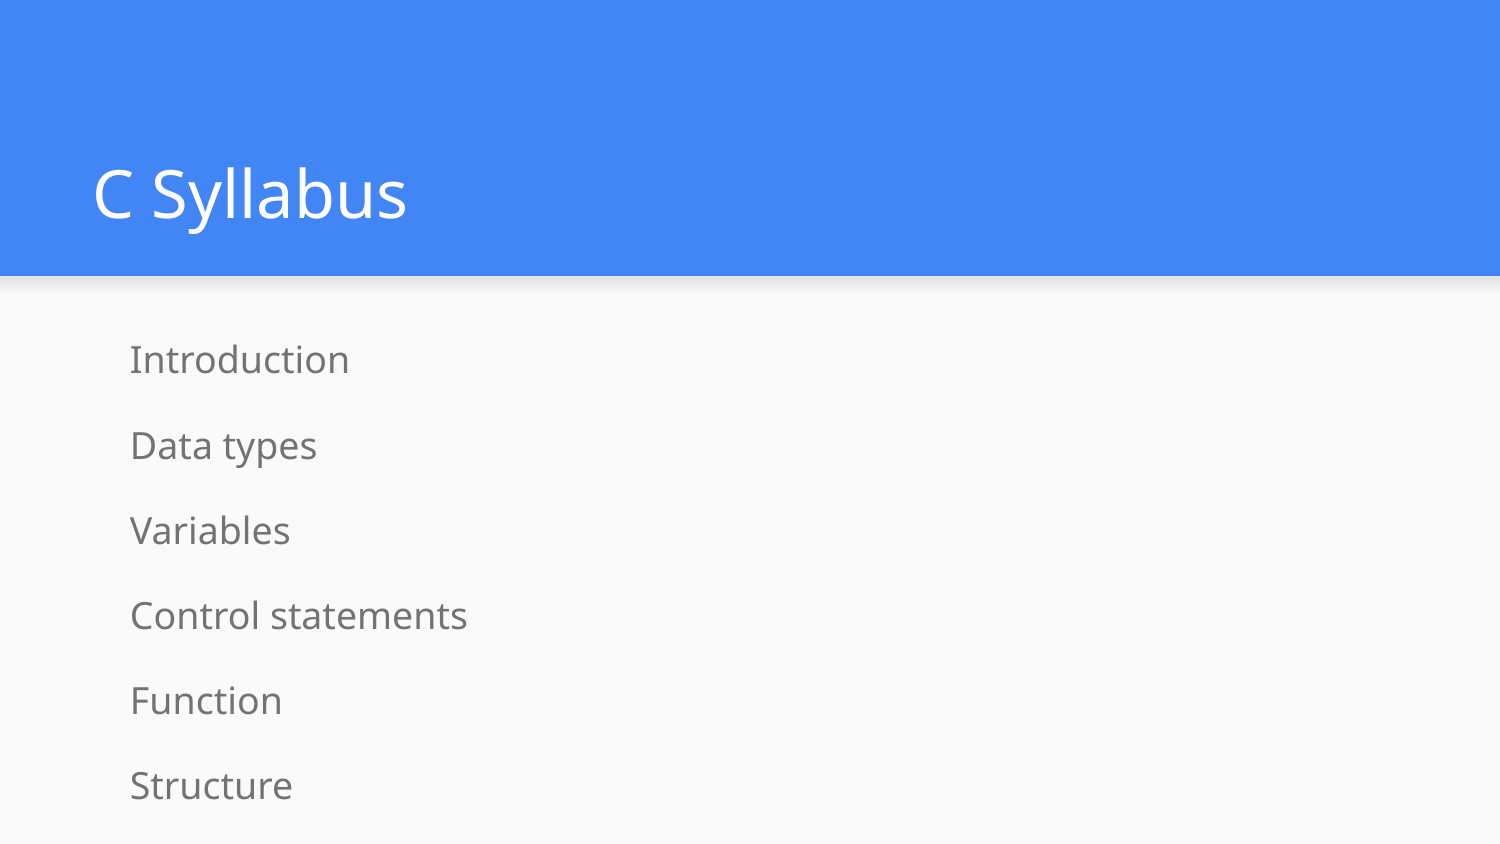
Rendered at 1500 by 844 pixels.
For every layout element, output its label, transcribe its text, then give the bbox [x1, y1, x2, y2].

list Introduction Data types Variables Control statements Function Structure Pointers File Handling [77, 314, 1427, 760]
title C Syllabus [77, 121, 1427, 248]
